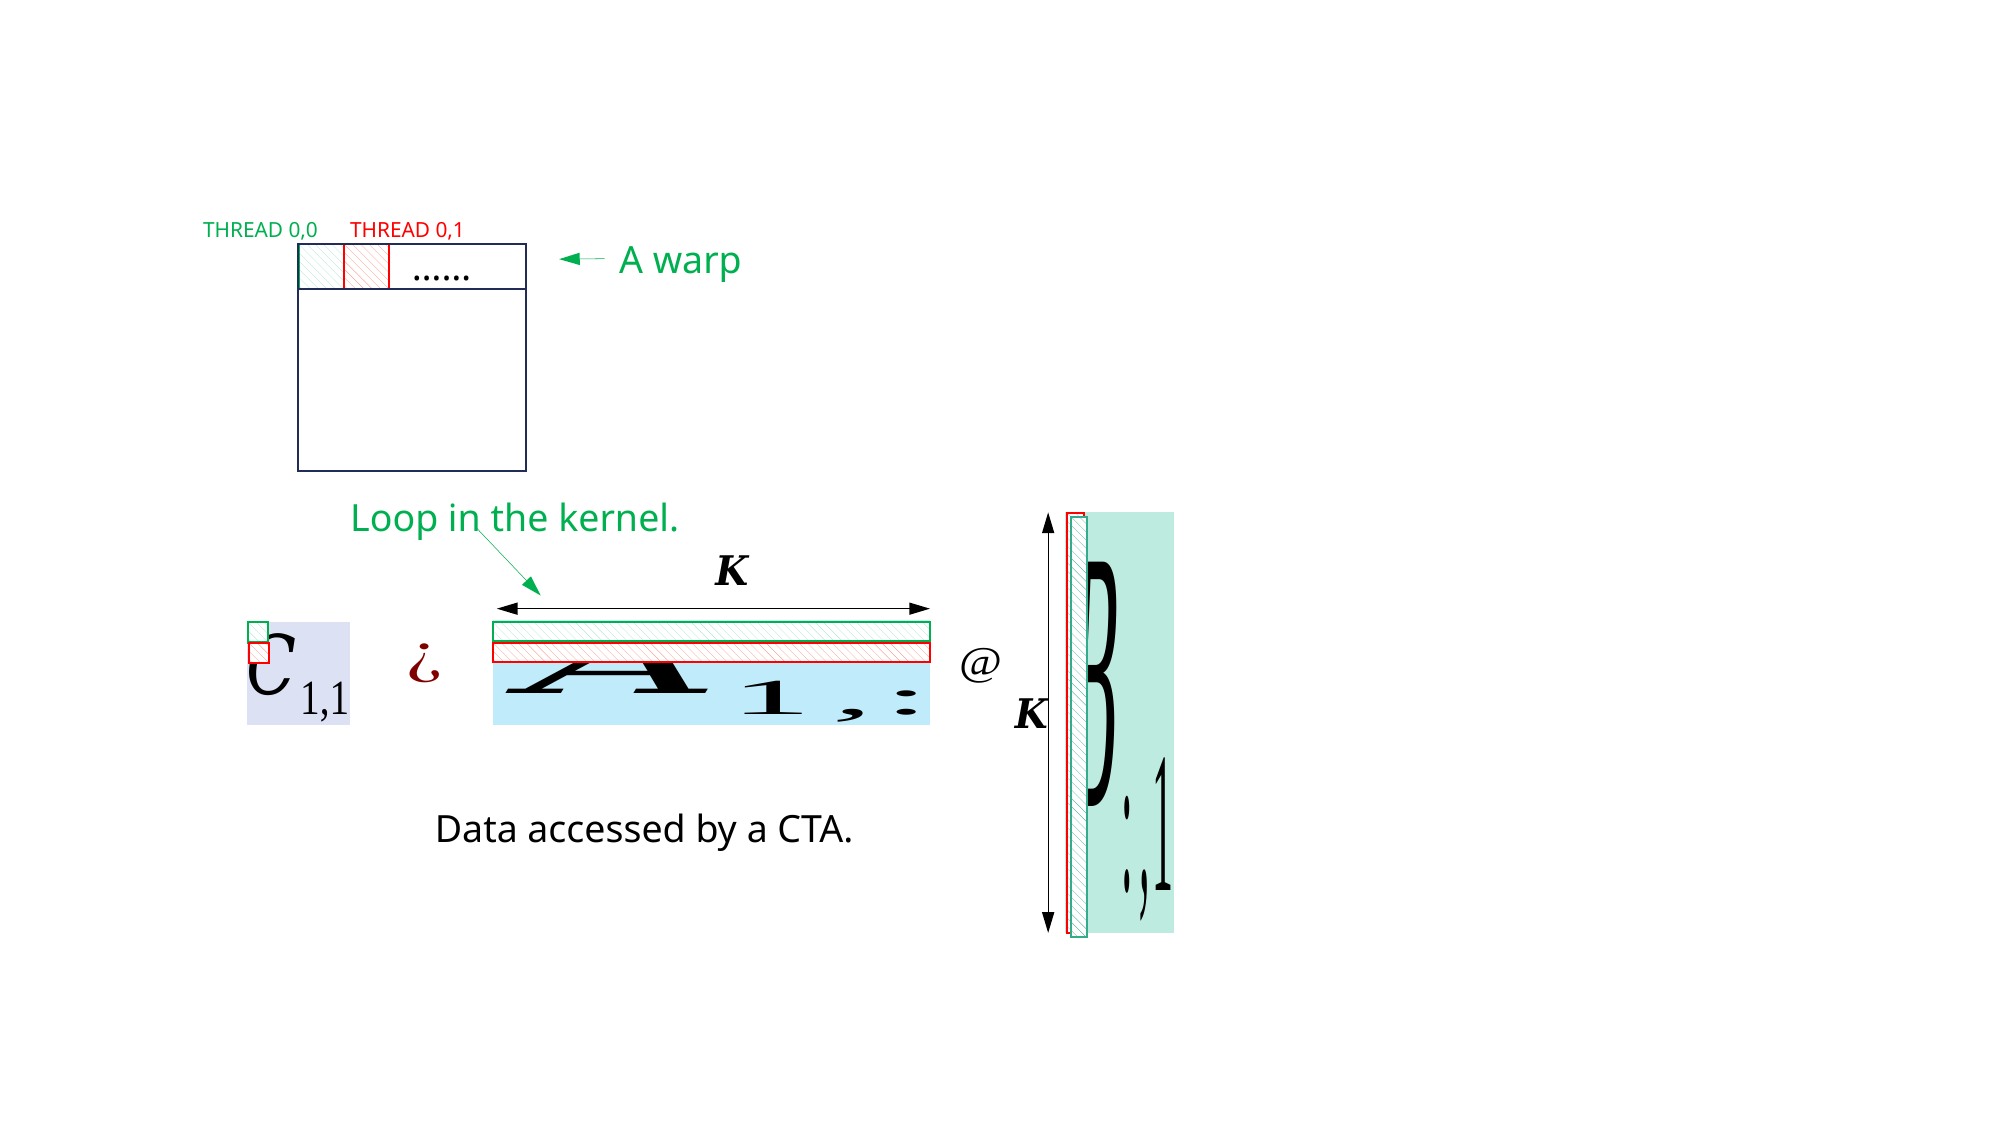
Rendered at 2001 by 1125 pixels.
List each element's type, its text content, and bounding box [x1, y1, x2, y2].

text_box [492, 642, 931, 663]
text_box [247, 621, 269, 644]
text_box [1066, 512, 1085, 934]
text_box …… [397, 235, 497, 296]
text_box [297, 290, 527, 472]
text_box THREAD 0,1 [335, 209, 489, 249]
text_box [1070, 516, 1088, 938]
text_box A warp [604, 228, 816, 289]
text_box [497, 243, 527, 290]
text_box THREAD 0,0 [188, 209, 335, 249]
text_box [492, 621, 931, 642]
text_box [476, 528, 541, 596]
text_box Loop in the kernel. [335, 486, 715, 547]
text_box [297, 249, 397, 290]
text_box [248, 642, 270, 664]
text_box Data accessed by a CTA. [420, 797, 954, 858]
